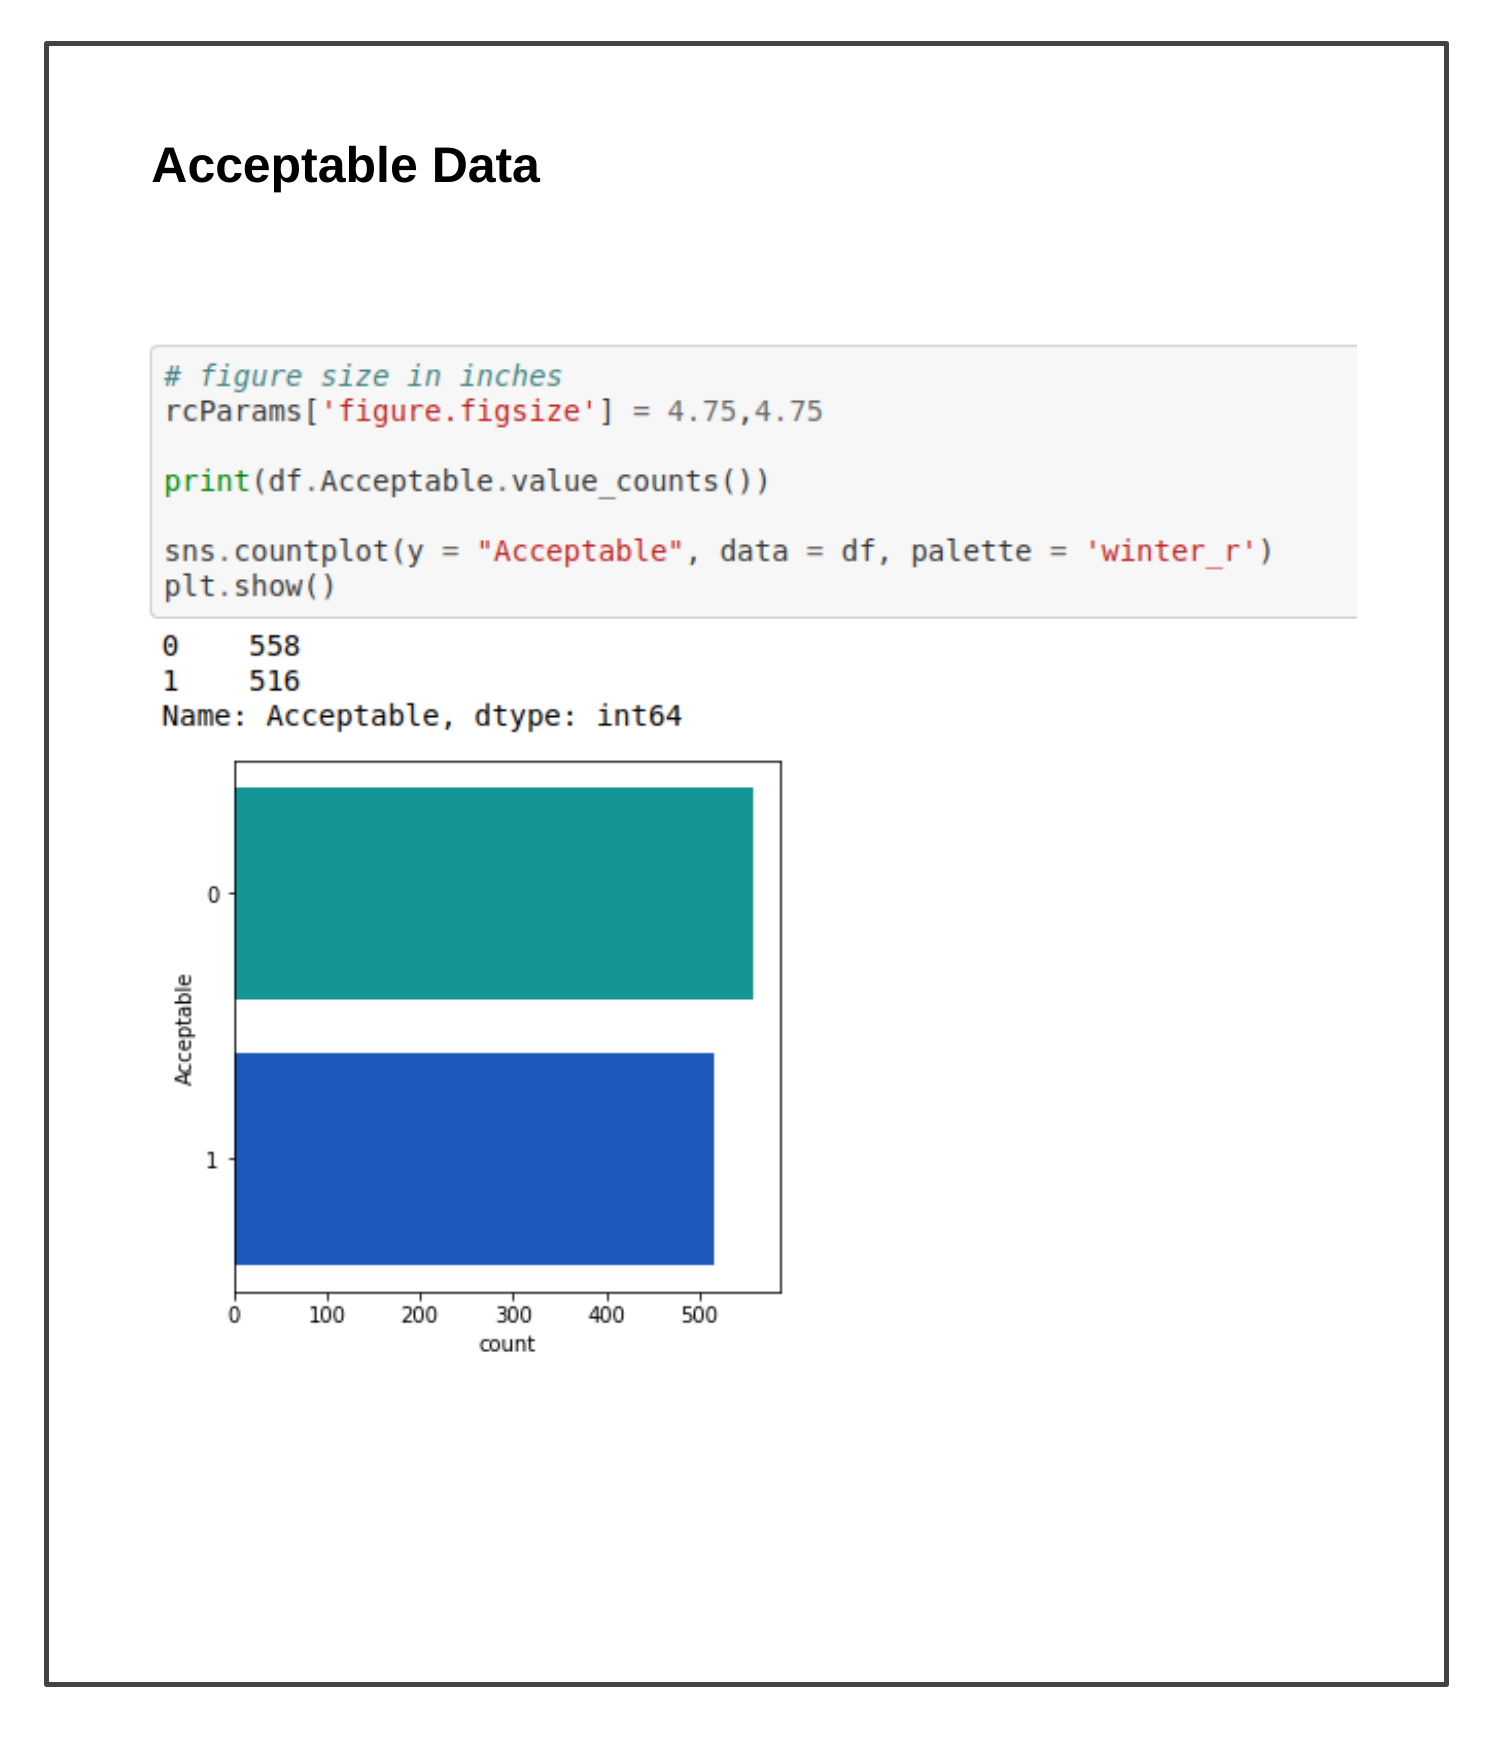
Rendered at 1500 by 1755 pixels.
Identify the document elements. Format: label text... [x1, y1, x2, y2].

picture [136, 330, 1357, 1385]
text_box [46, 43, 1447, 1685]
text_box Acceptable Data [136, 117, 1357, 208]
